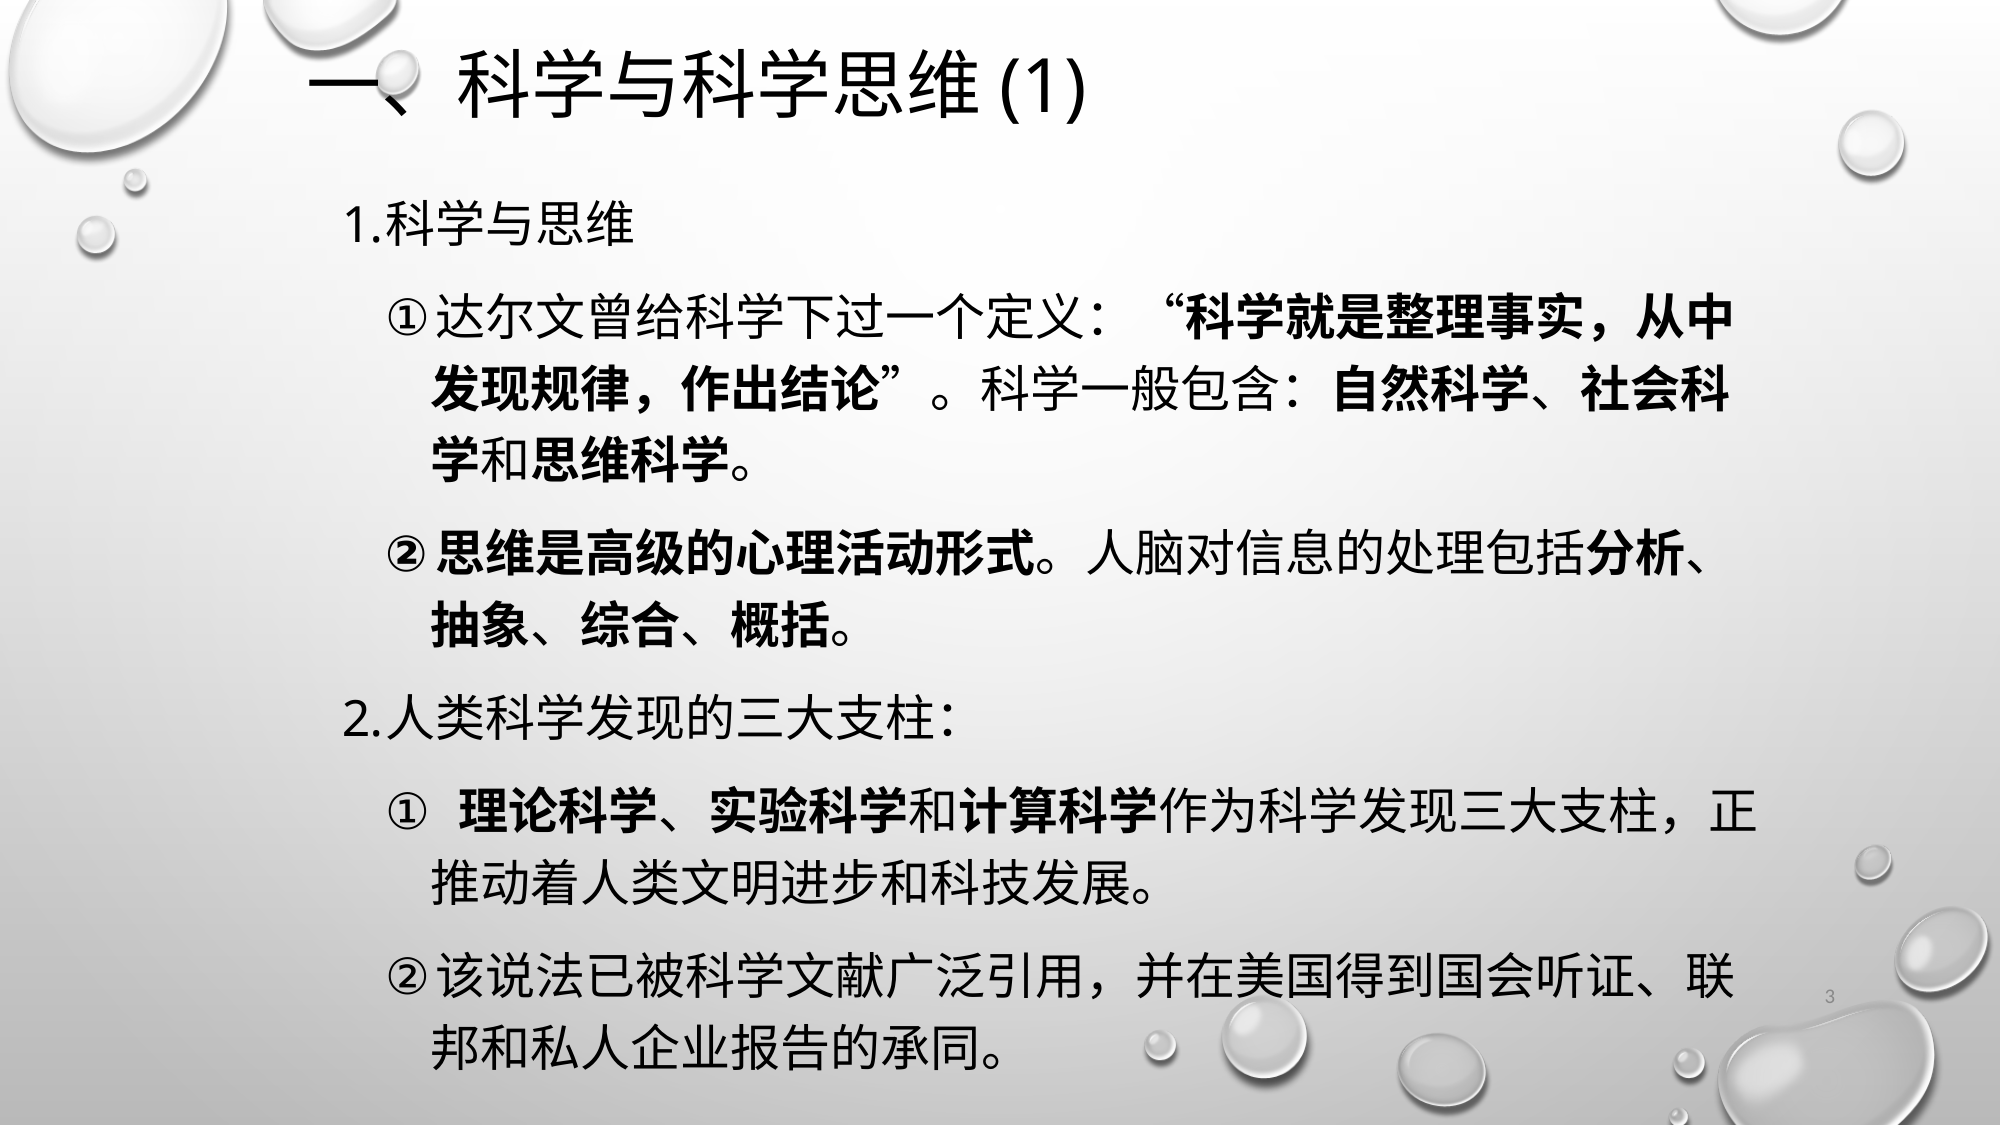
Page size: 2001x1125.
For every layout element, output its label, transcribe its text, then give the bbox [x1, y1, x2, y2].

picture [0, 0, 2000, 1125]
title 一、科学与科学思维(1) [291, 31, 1721, 146]
slide_number 3 [1724, 965, 1851, 1025]
list 科学与思维 达尔文曾给科学下过一个定义：“科学就是整理事实，从中发现规律，作出结论”。科学一般包含：自然科学、社会科学和思维科学。 思维是高级的心理活动形式。人脑对信息的处理包括分析、抽象、综合、概括。 人类科学发现的三大支柱： 理论科学、实验科学和计算科学作为科学发现三大支柱，正推动着人类文明进步和科技发展。 该说法已被科学文献广泛引用，并在美国得到国会听证、联邦和私人企业报告的承同。 [326, 172, 1778, 1100]
